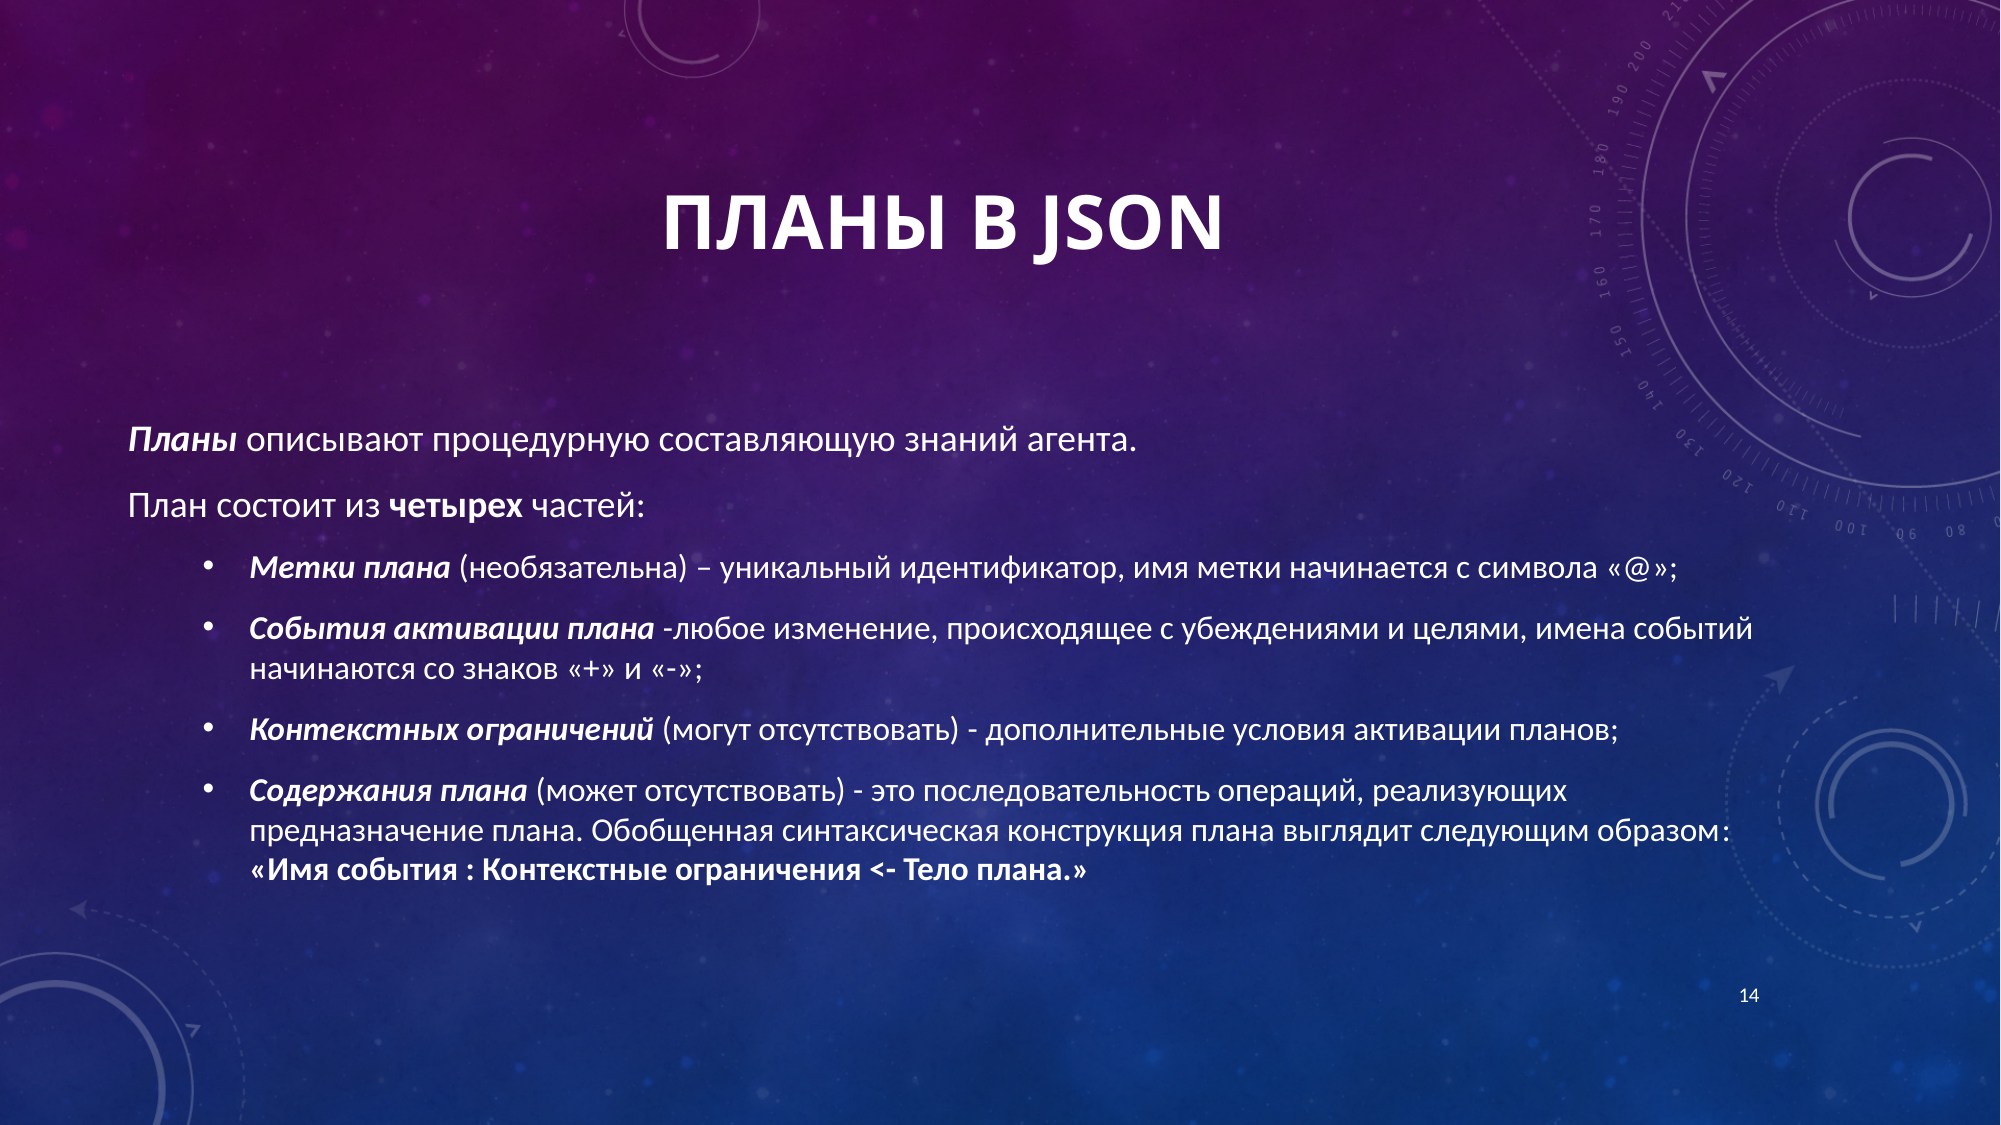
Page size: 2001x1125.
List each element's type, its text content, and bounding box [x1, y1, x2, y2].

list Планы описывают процедурную составляющую знаний агента. План состоит из четырех частей: Метки плана (необязательна) – уникальный идентификатор, имя метки начинается с символа «@»; События активации плана -любое изменение, происходящее с убеждениями и целями, имена событий начинаются со знаков «+» и «-»; Контекстных ограничений (могут отсутствовать) - дополнительные условия активации планов; Содержания плана (может отсутствовать) - это последовательность операций, реализующих предназначение плана. Обобщенная синтаксическая конструкция плана выглядит следующим образом: «Имя события : Контекстные ограничения <- Тело плана.» [112, 351, 1775, 950]
title ПЛАНЫ В JSON [112, 99, 1775, 339]
picture [0, 0, 2001, 1125]
slide_number 14 [1684, 963, 1775, 1025]
